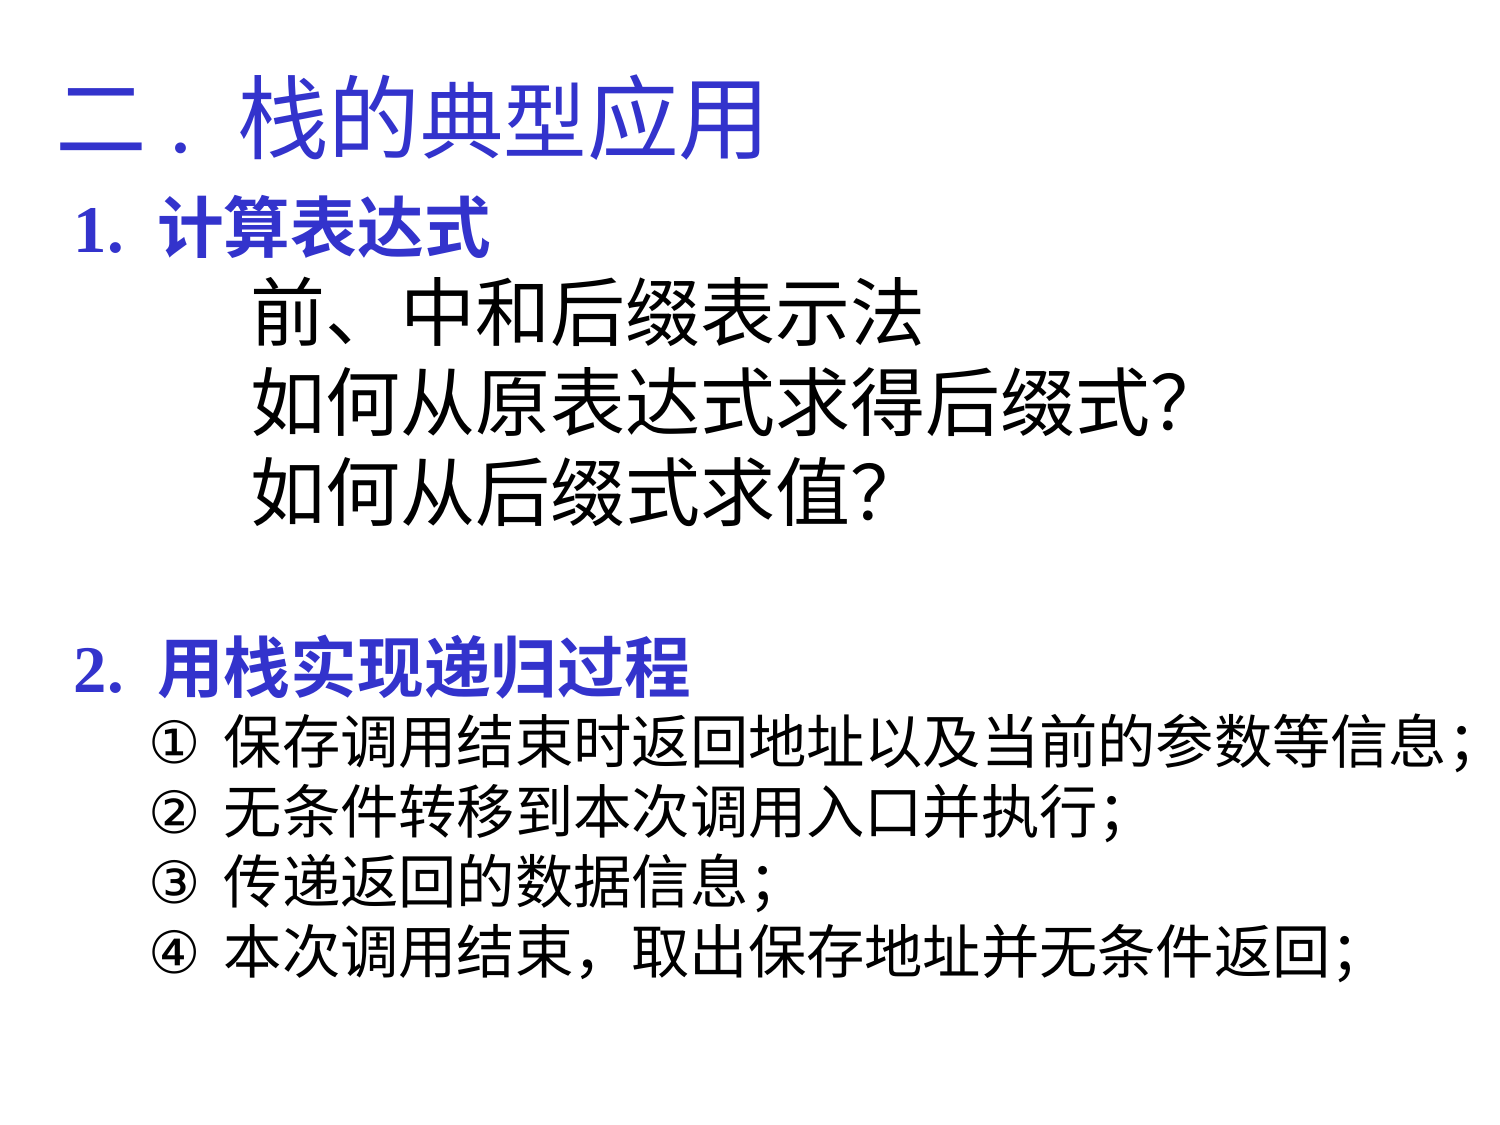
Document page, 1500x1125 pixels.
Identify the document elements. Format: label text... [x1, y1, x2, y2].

text_box 二. 栈的典型应用 [40, 53, 994, 178]
text_box 1. 计算表达式 前、中和后缀表示法 如何从原表达式求得后缀式？ 如何从后缀式求值？ 2. 用栈实现递归过程 保存调用结束时返回地址以及当前的参数等信息； 无条件转移到本次调用入口并执行； 传递返回的数据信息； 本次调用结束，取出保存地址并无条件返回； [59, 178, 1500, 993]
